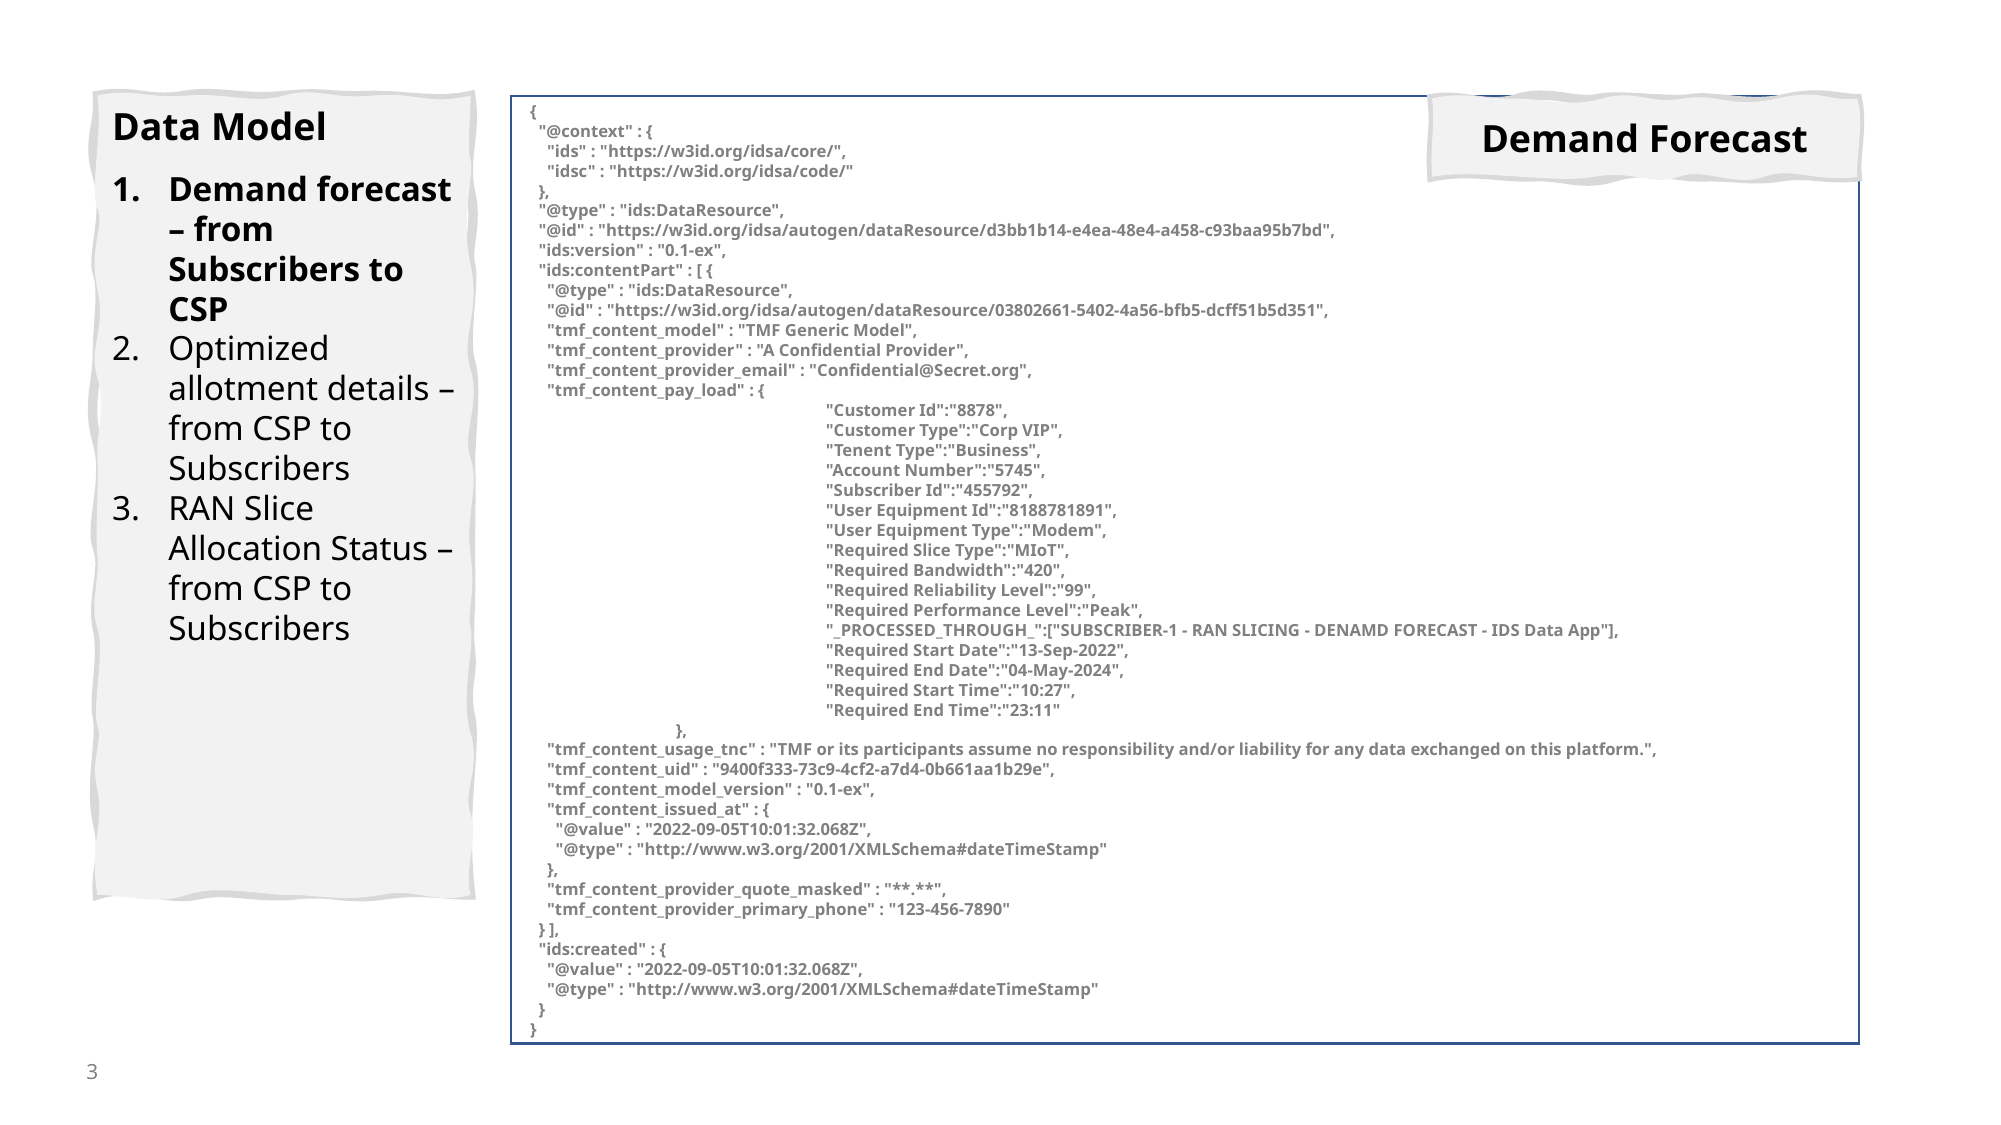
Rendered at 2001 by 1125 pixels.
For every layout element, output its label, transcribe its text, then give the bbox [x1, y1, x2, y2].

text_box Demand Forecast [1430, 93, 1861, 183]
text_box Data Model Demand forecast – from Subscribers to CSP Optimized allotment details – from CSP to Subscribers RAN Slice Allocation Status – from CSP to Subscribers [91, 92, 475, 900]
text_box { "@context" : { "ids" : "https://w3id.org/idsa/core/", "idsc" : "https://w3id.org/idsa/code/" }, "@type" : "ids:DataResource", "@id" : "https://w3id.org/idsa/autogen/dataResource/d3bb1b14-e4ea-48e4-a458-c93baa95b7bd", "ids:version" : "0.1-ex", "ids:contentPart" : [ { "@type" : "ids:DataResource", "@id" : "https://w3id.org/idsa/autogen/dataResource/03802661-5402-4a56-bfb5-dcff51b5d351", "tmf_content_model" : "TMF Generic Model", "tmf_content_provider" : "A Confidential Provider", "tmf_content_provider_email" : "Confidential@Secret.org", "tmf_content_pay_load" : { "Customer Id":"8878", "Customer Type":"Corp VIP", "Tenent Type":"Business", "Account Number":"5745", "Subscriber Id":"455792", "User Equipment Id":"8188781891", "User Equipment Type":"Modem", "Required Slice Type":"MIoT", "Required Bandwidth":"420", "Required Reliability Level":"99", "Required Performance Level":"Peak", "_PROCESSED_THROUGH_":["SUBSCRIBER-1 - RAN SLICING - DENAMD FORECAST - IDS Data App"], "Required Start Date":"13-Sep-2022", "Required End Date":"04-May-2024", "Required Start Time":"10:27", "Required End Time":"23:11" }, "tmf_content_usage_tnc" : "TMF or its participants assume no responsibility and/or liability for any data exchanged on this platform.", "tmf_content_uid" : "9400f333-73c9-4cf2-a7d4-0b661aa1b29e", "tmf_content_model_version" : "0.1-ex", "tmf_content_issued_at" : { "@value" : "2022-09-05T10:01:32.068Z", "@type" : "http://www.w3.org/2001/XMLSchema#dateTimeStamp" }, "tmf_content_provider_quote_masked" : "**.**", "tmf_content_provider_primary_phone" : "123-456-7890" } ], "ids:created" : { "@value" : "2022-09-05T10:01:32.068Z", "@type" : "http://www.w3.org/2001/XMLSchema#dateTimeStamp" } } [510, 95, 1860, 1045]
